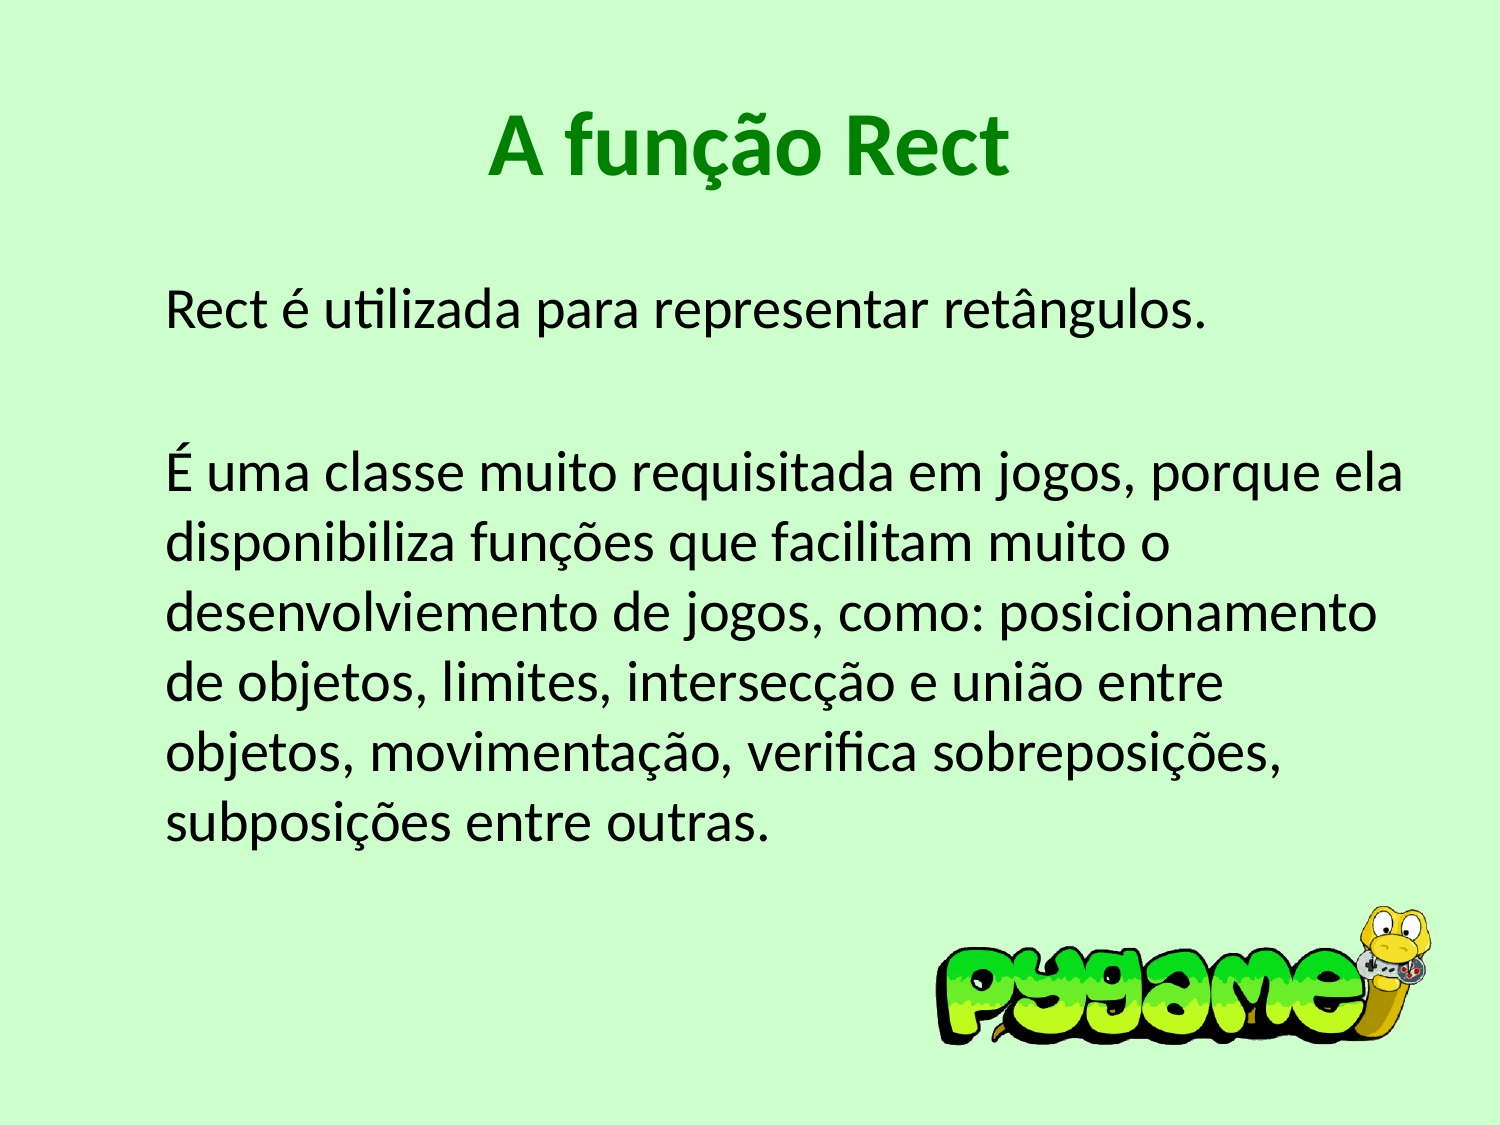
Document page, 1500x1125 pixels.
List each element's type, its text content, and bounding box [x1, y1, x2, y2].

picture [931, 900, 1436, 1051]
list Rect é utilizada para representar retângulos. É uma classe muito requisitada em jogos, porque ela disponibiliza funções que facilitam muito o desenvolviemento de jogos, como: posicionamento de objetos, limites, intersecção e união entre objetos, movimentação, verifica sobreposições, subposições entre outras. [75, 262, 1425, 1005]
title A função Rect [75, 45, 1425, 233]
